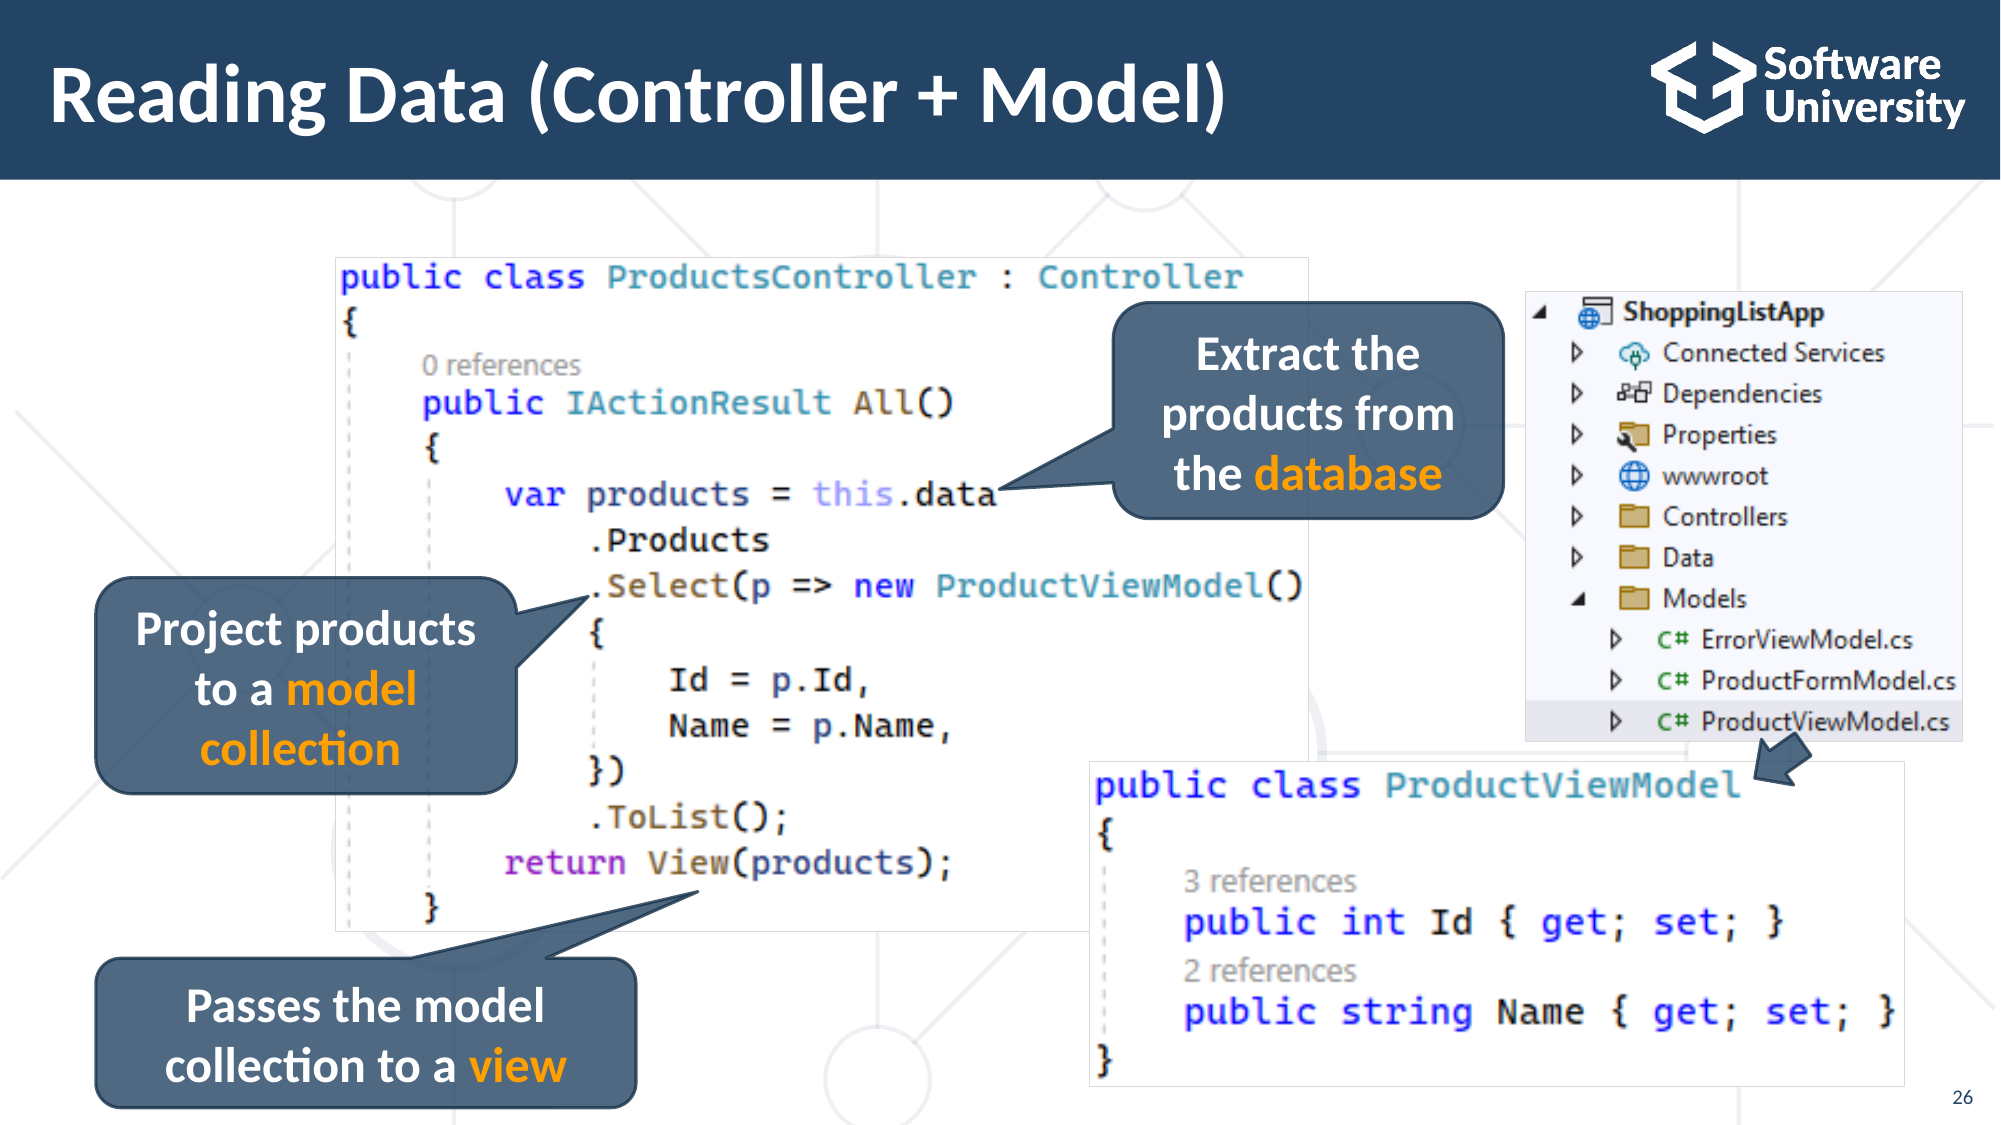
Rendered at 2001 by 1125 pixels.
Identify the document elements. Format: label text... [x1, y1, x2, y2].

title Reading Data (Controller + Model) [31, 16, 1638, 162]
picture [334, 257, 1905, 1087]
text_box Extract the products from the database [1313, 300, 1506, 521]
text_box Project products to a model collection [93, 575, 329, 796]
picture [1524, 290, 1963, 742]
text_box [1755, 751, 1814, 759]
text_box Passes the model collection to a view [93, 941, 639, 1110]
picture [1651, 41, 1966, 134]
slide_number 26 [1928, 1067, 1989, 1117]
